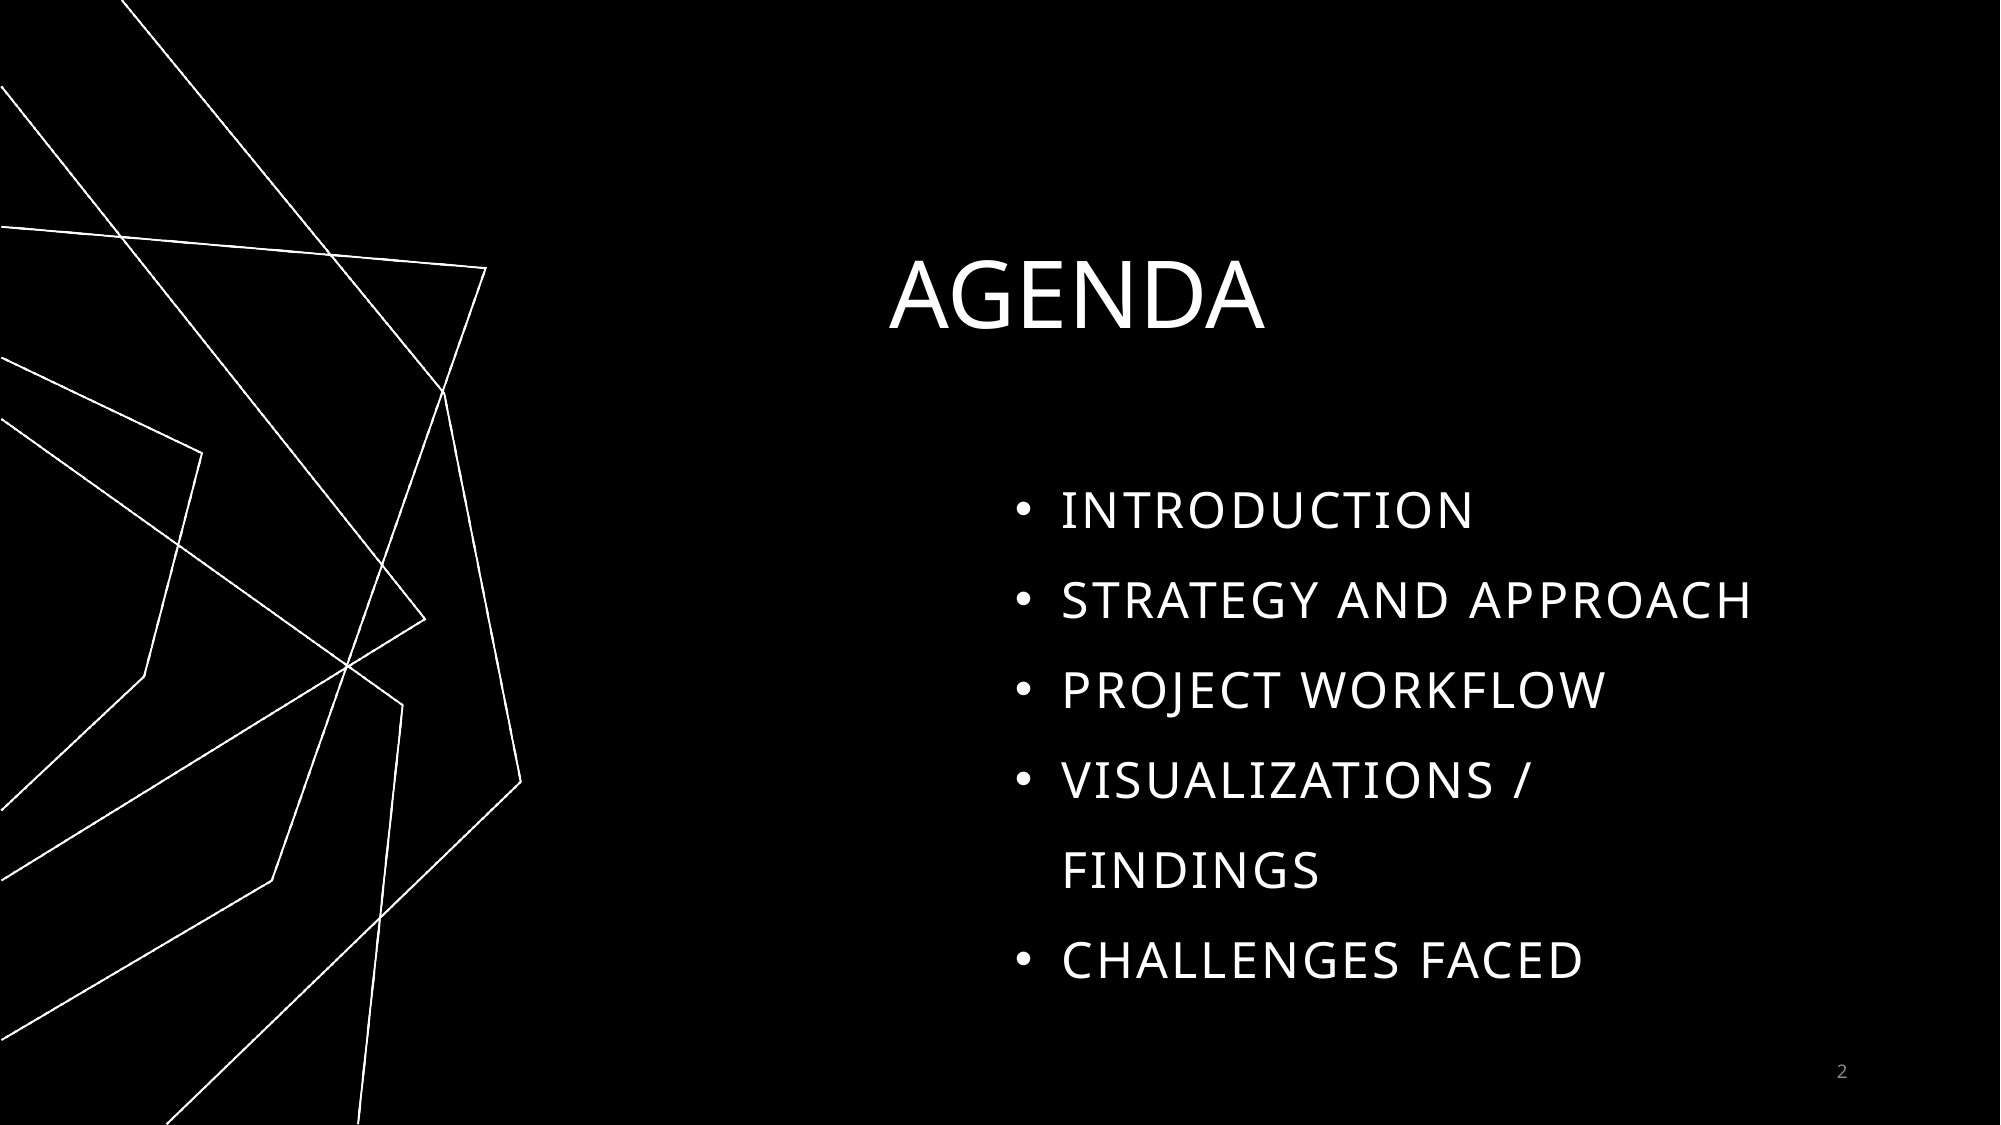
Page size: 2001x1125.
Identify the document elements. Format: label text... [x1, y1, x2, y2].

text_box AGENDA [874, 170, 1534, 355]
slide_number 2 [1571, 1042, 1863, 1103]
title Introduction Strategy and Approach Project Workflow Visualizations / Findings Challenges faced [999, 441, 1787, 997]
picture [0, 0, 522, 1125]
